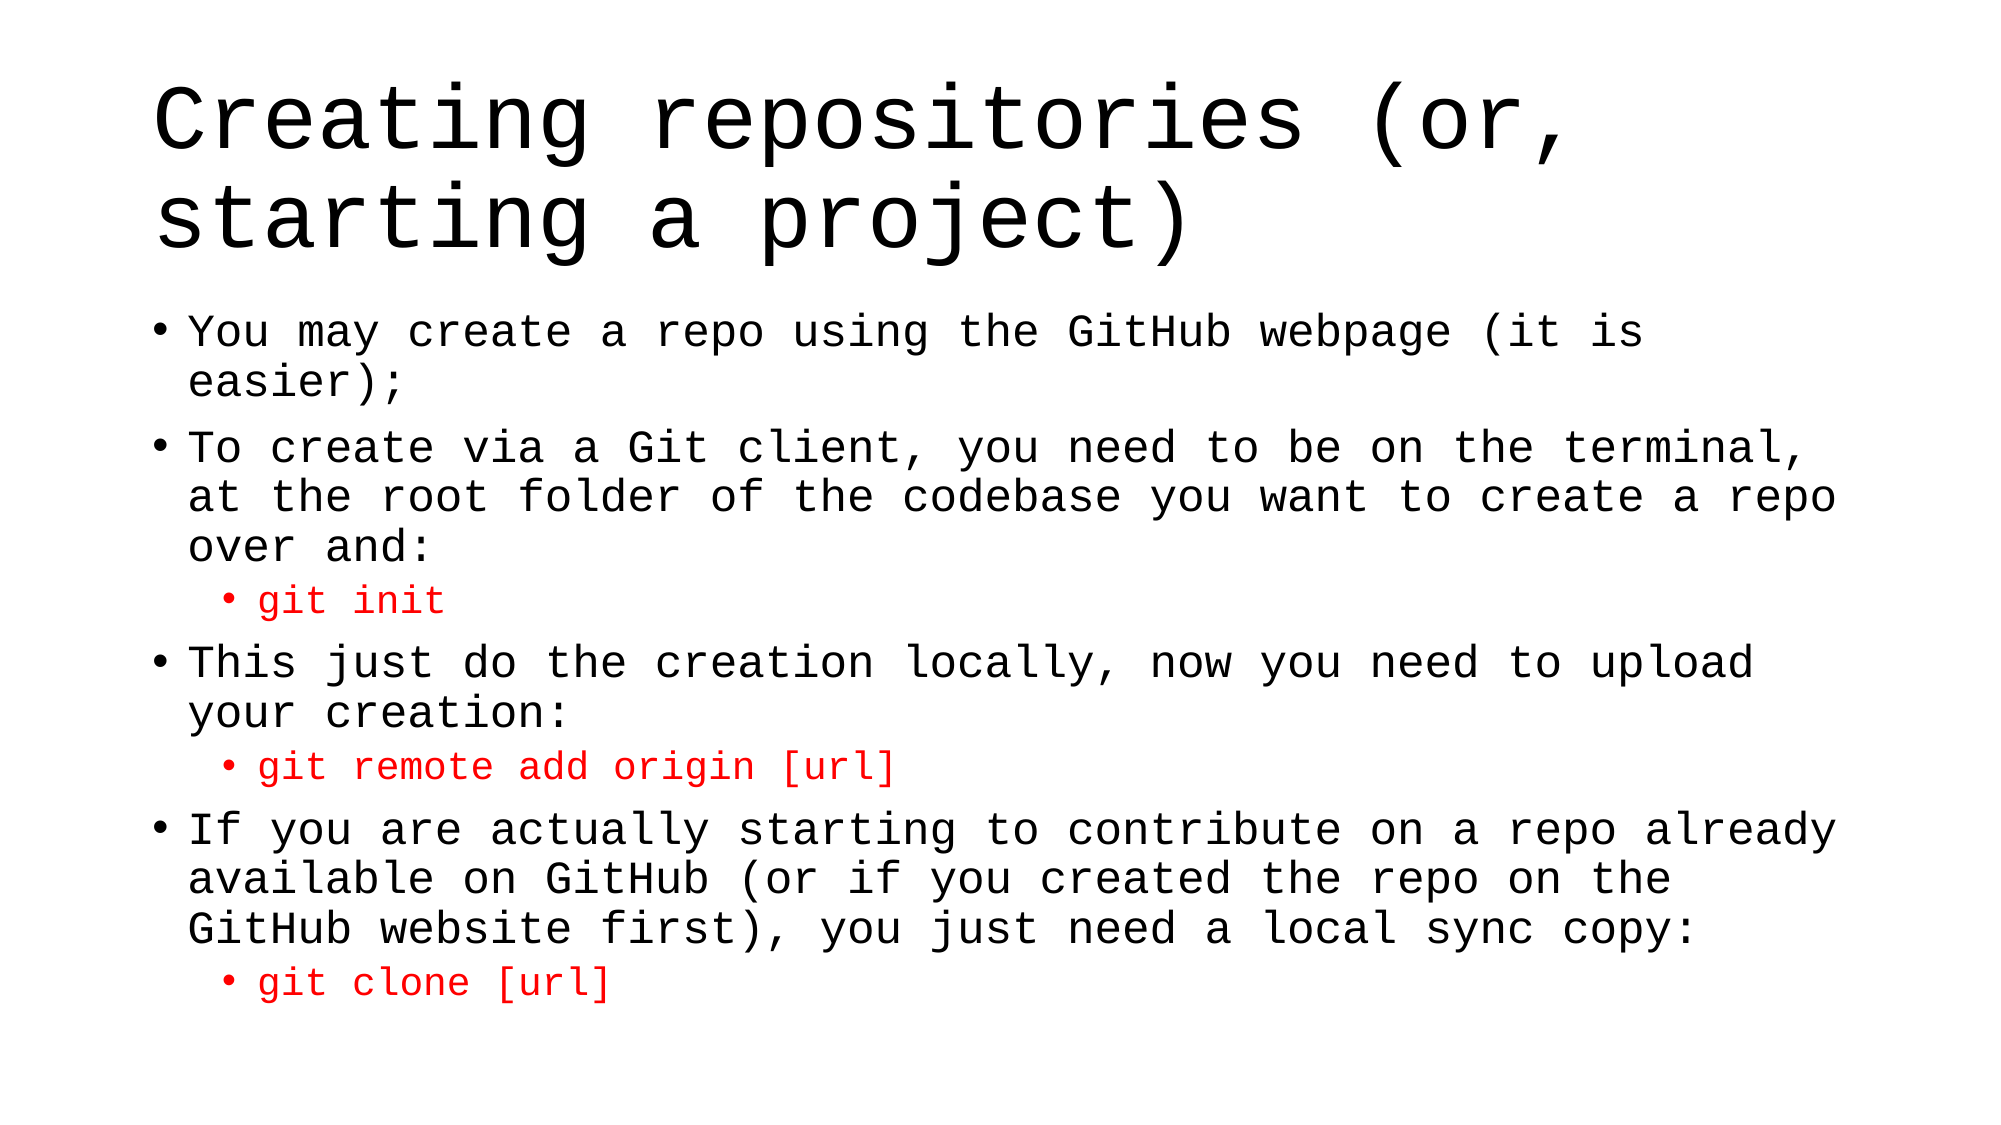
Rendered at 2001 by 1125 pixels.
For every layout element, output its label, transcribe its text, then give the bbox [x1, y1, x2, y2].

list You may create a repo using the GitHub webpage (it is easier); To create via a Git client, you need to be on the terminal, at the root folder of the codebase you want to create a repo over and: git init This just do the creation locally, now you need to upload your creation: git remote add origin [url] If you are actually starting to contribute on a repo already available on GitHub (or if you created the repo on the GitHub website first), you just need a local sync copy: git clone [url] [137, 299, 1863, 1014]
title Creating repositories (or, starting a project) [137, 59, 1863, 278]
